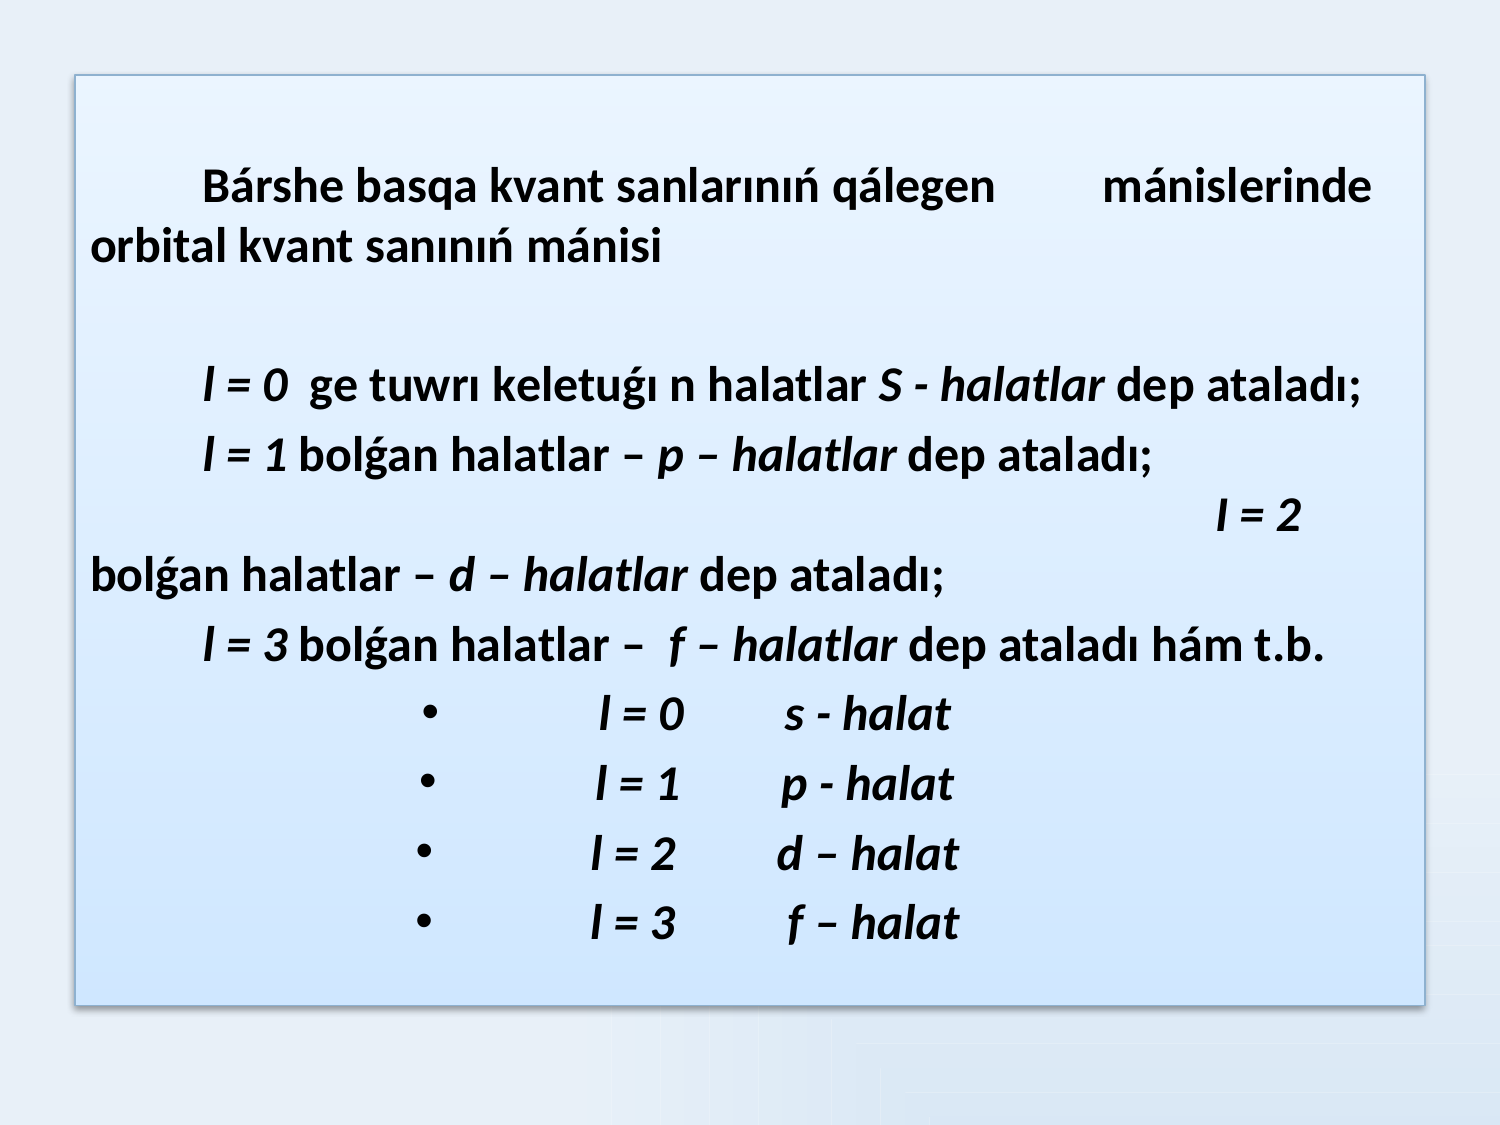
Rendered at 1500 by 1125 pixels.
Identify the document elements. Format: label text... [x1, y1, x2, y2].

list Bárshe basqa kvant sanlarınıń qálegen mánislerinde orbital kvant sanınıń mánisi l = 0 ge tuwrı keletuǵı n halatlar S - halatlar dep ataladı; l = 1 bolǵan halatlar – p – halatlar dep ataladı; I = 2 bolǵan halatlar – d – halatlar dep ataladı; l = 3 bolǵan halatlar – f – halatlar dep ataladı hám t.b. l = 0 s - halat l = 1 p - halat l = 2 d – halat l = 3 f – halat [74, 74, 1426, 1006]
